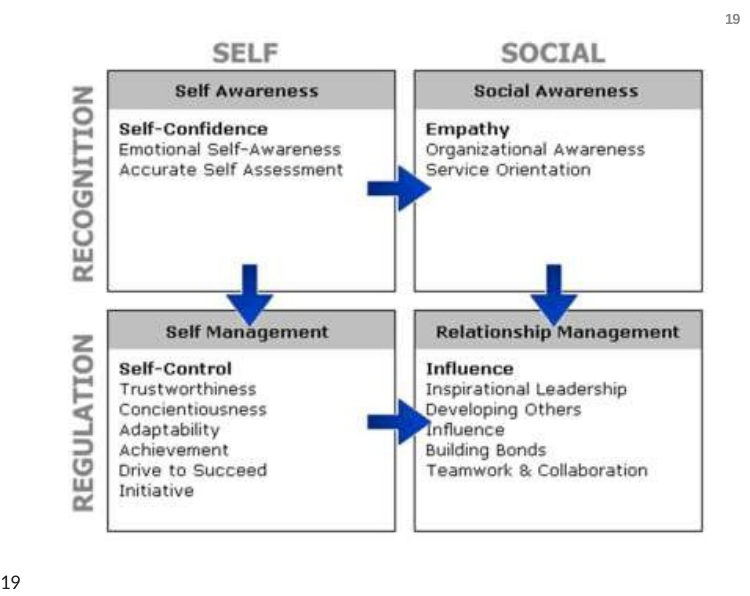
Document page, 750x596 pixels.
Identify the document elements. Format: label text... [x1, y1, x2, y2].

text_box 19 [723, 8, 744, 28]
picture [68, 30, 708, 542]
text_box 19 [0, 566, 24, 594]
